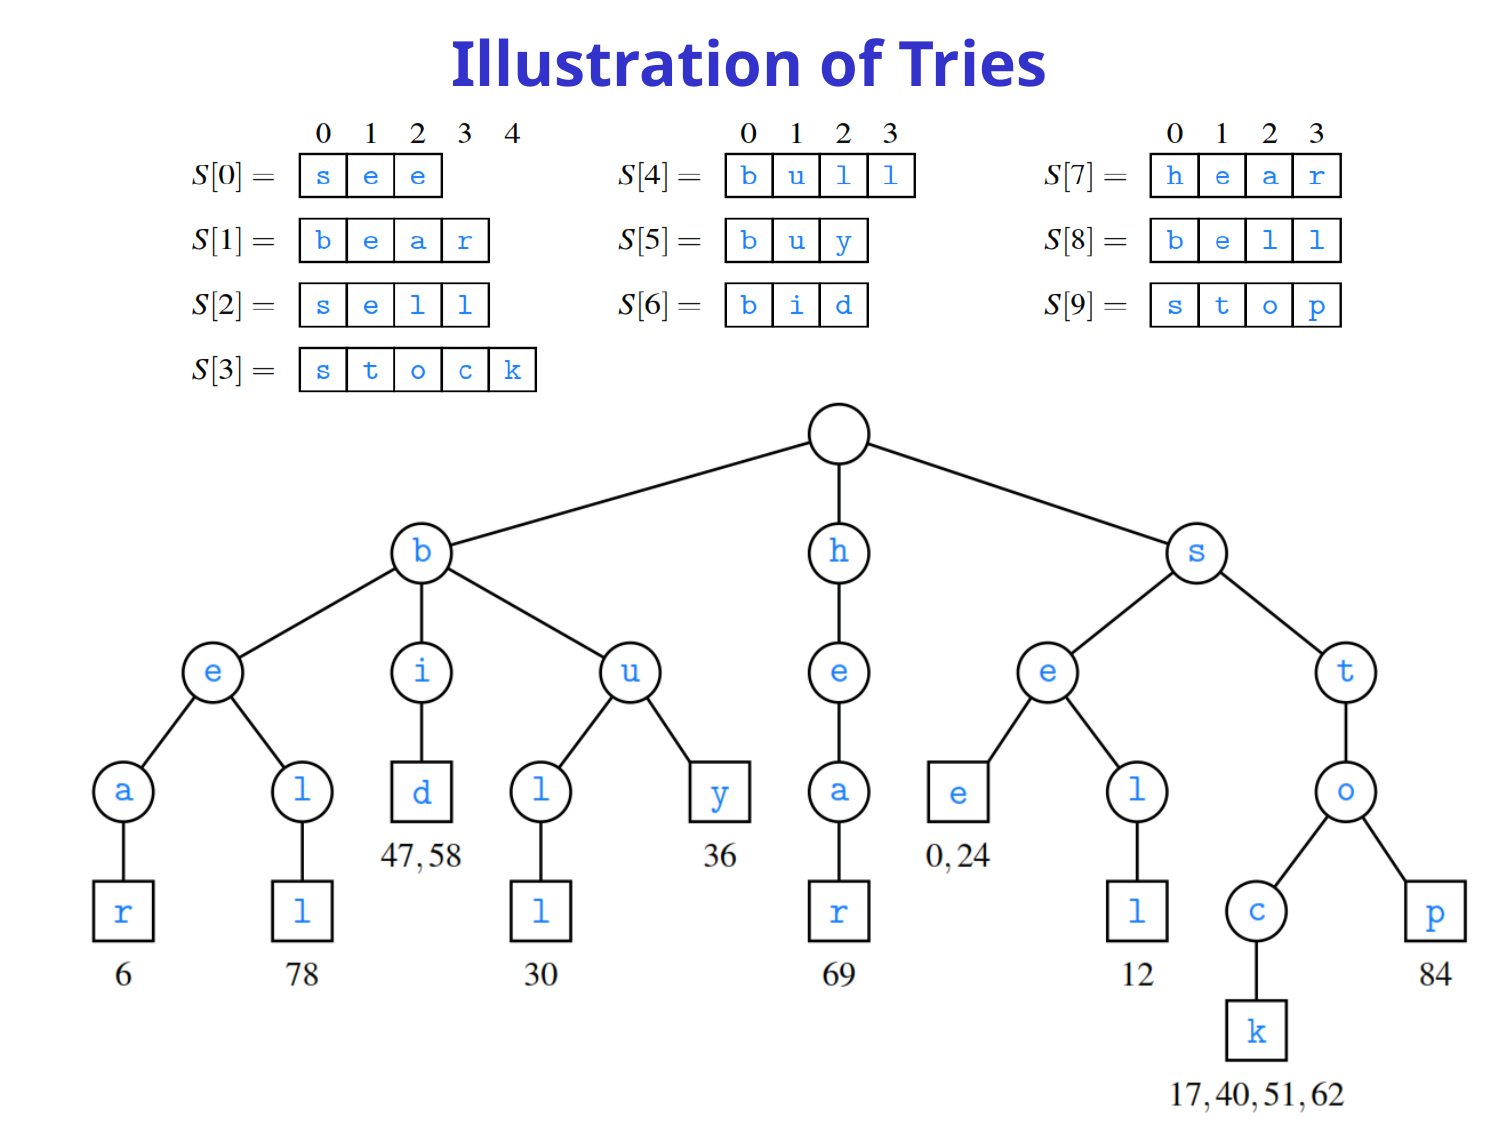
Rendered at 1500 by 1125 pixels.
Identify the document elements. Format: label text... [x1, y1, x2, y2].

title Illustration of Tries [75, 12, 1424, 125]
picture [24, 112, 1482, 1125]
